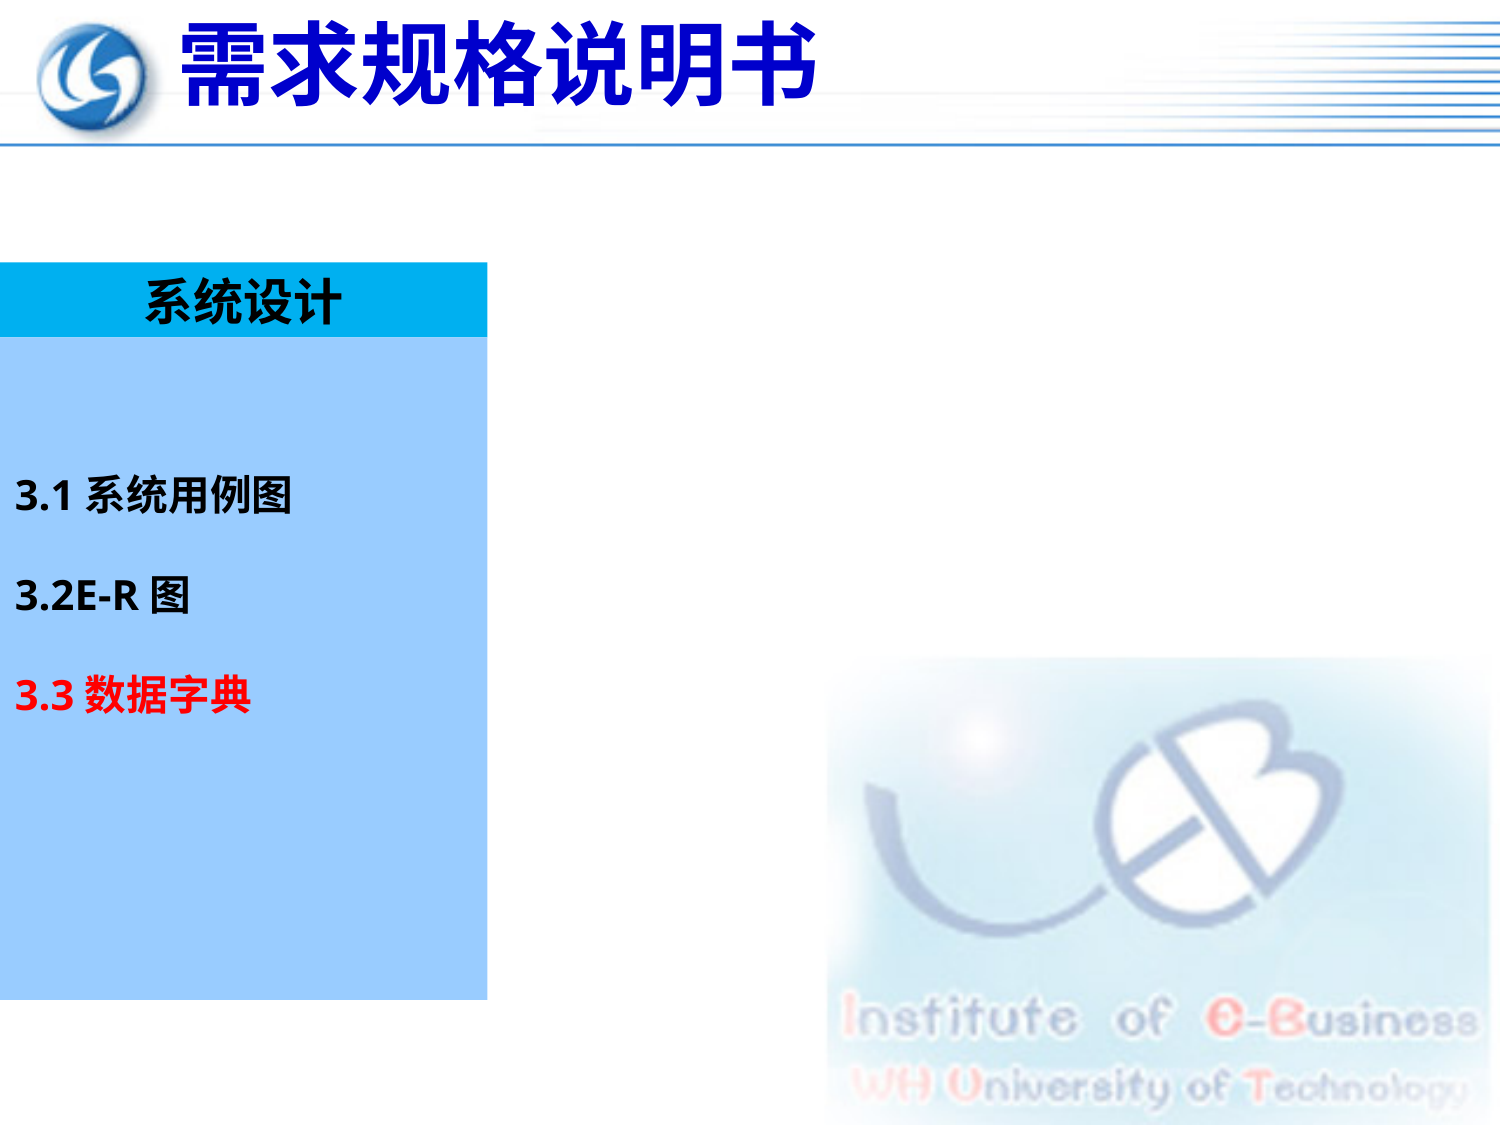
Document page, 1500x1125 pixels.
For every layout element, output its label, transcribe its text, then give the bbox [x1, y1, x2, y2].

picture [0, 0, 1500, 1125]
text_box 3.1系统用例图 3.2E-R图 3.3数据字典 [0, 335, 490, 1002]
text_box 需求规格说明书 [162, 0, 1338, 125]
text_box 系统设计 [0, 260, 490, 335]
